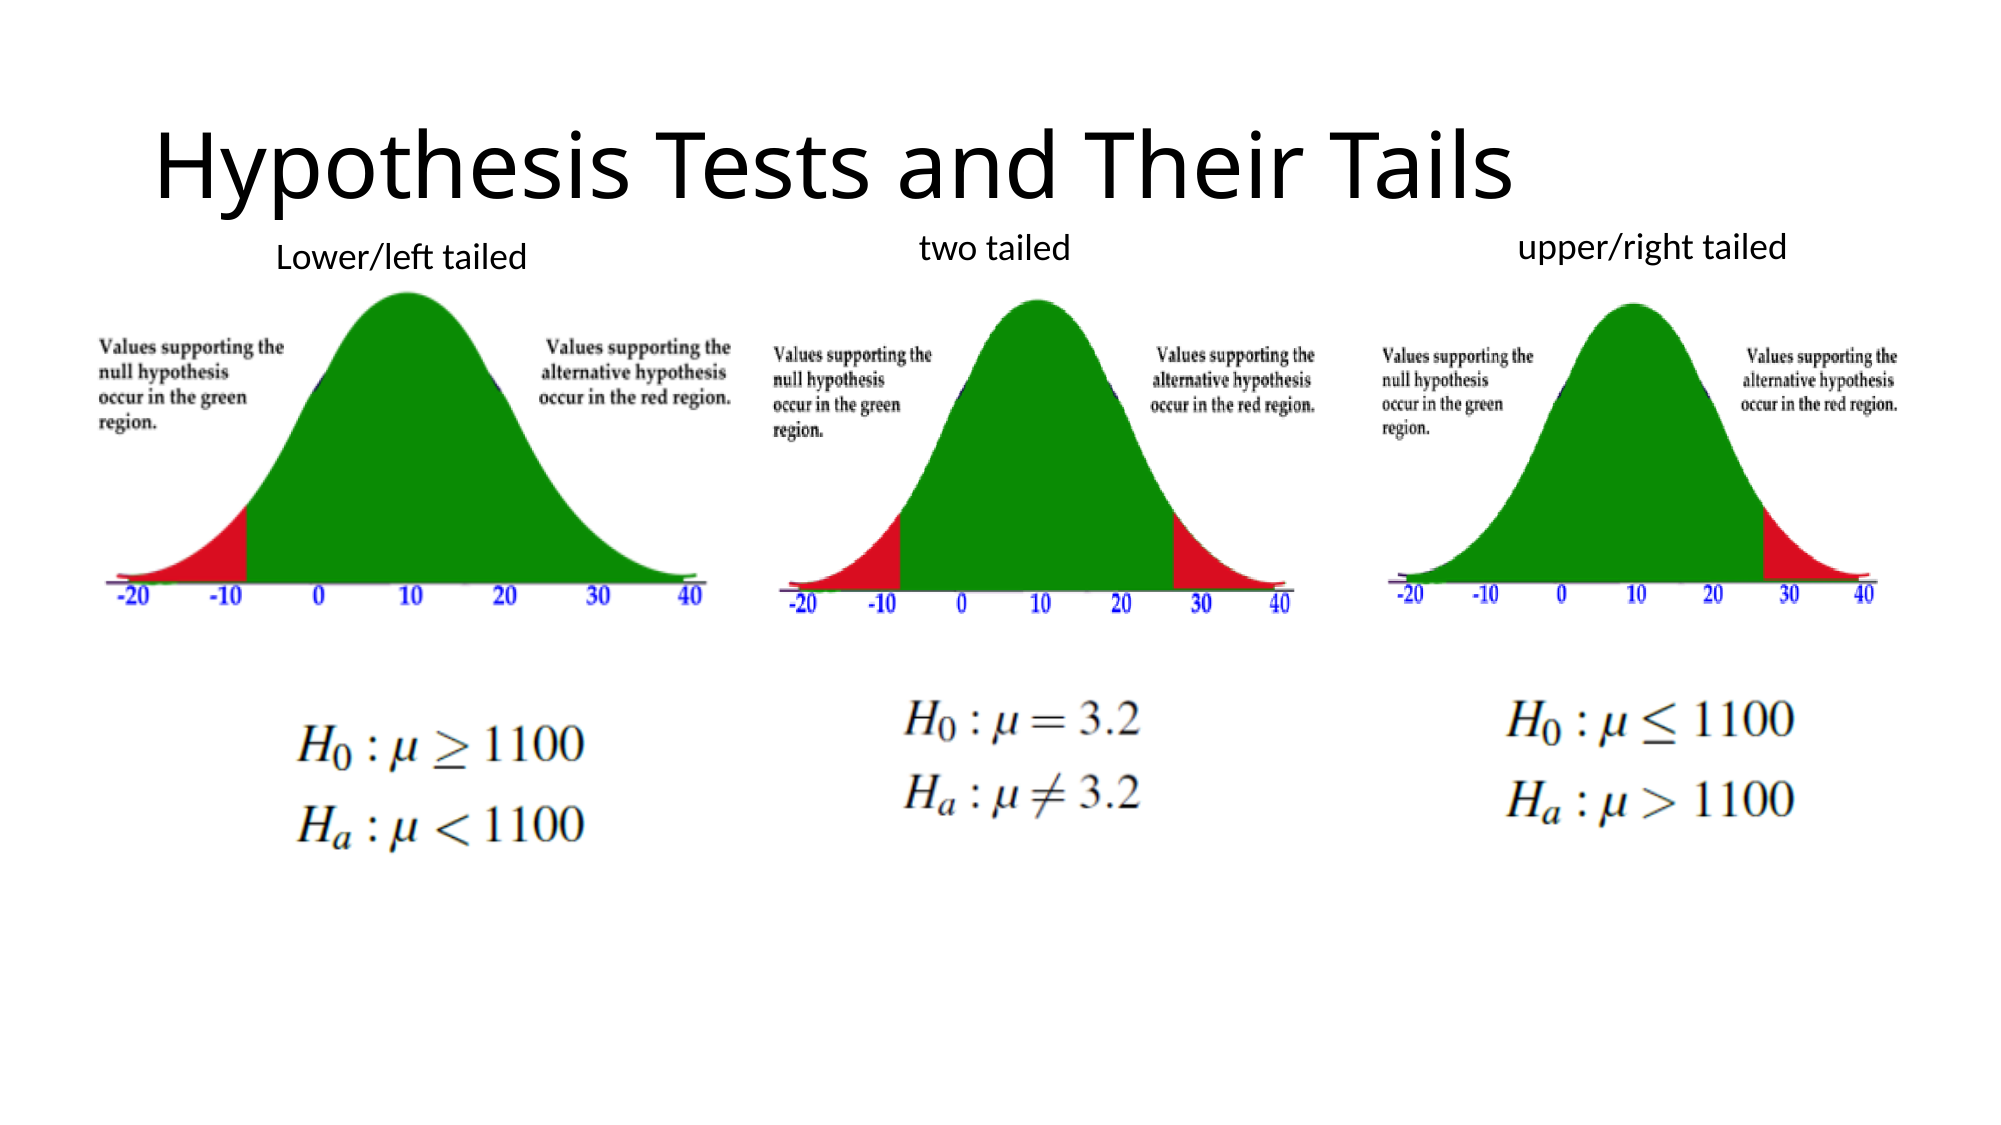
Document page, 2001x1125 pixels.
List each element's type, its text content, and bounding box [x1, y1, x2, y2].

picture [862, 664, 1250, 867]
text_box Lower/left tailed [261, 224, 565, 262]
text_box upper/right tailed [1502, 214, 1807, 274]
picture [1450, 664, 1839, 867]
text_box two tailed [904, 215, 1208, 276]
title Hypothesis Tests and Their Tails [137, 59, 1863, 278]
picture [48, 262, 1958, 637]
picture [291, 717, 596, 867]
